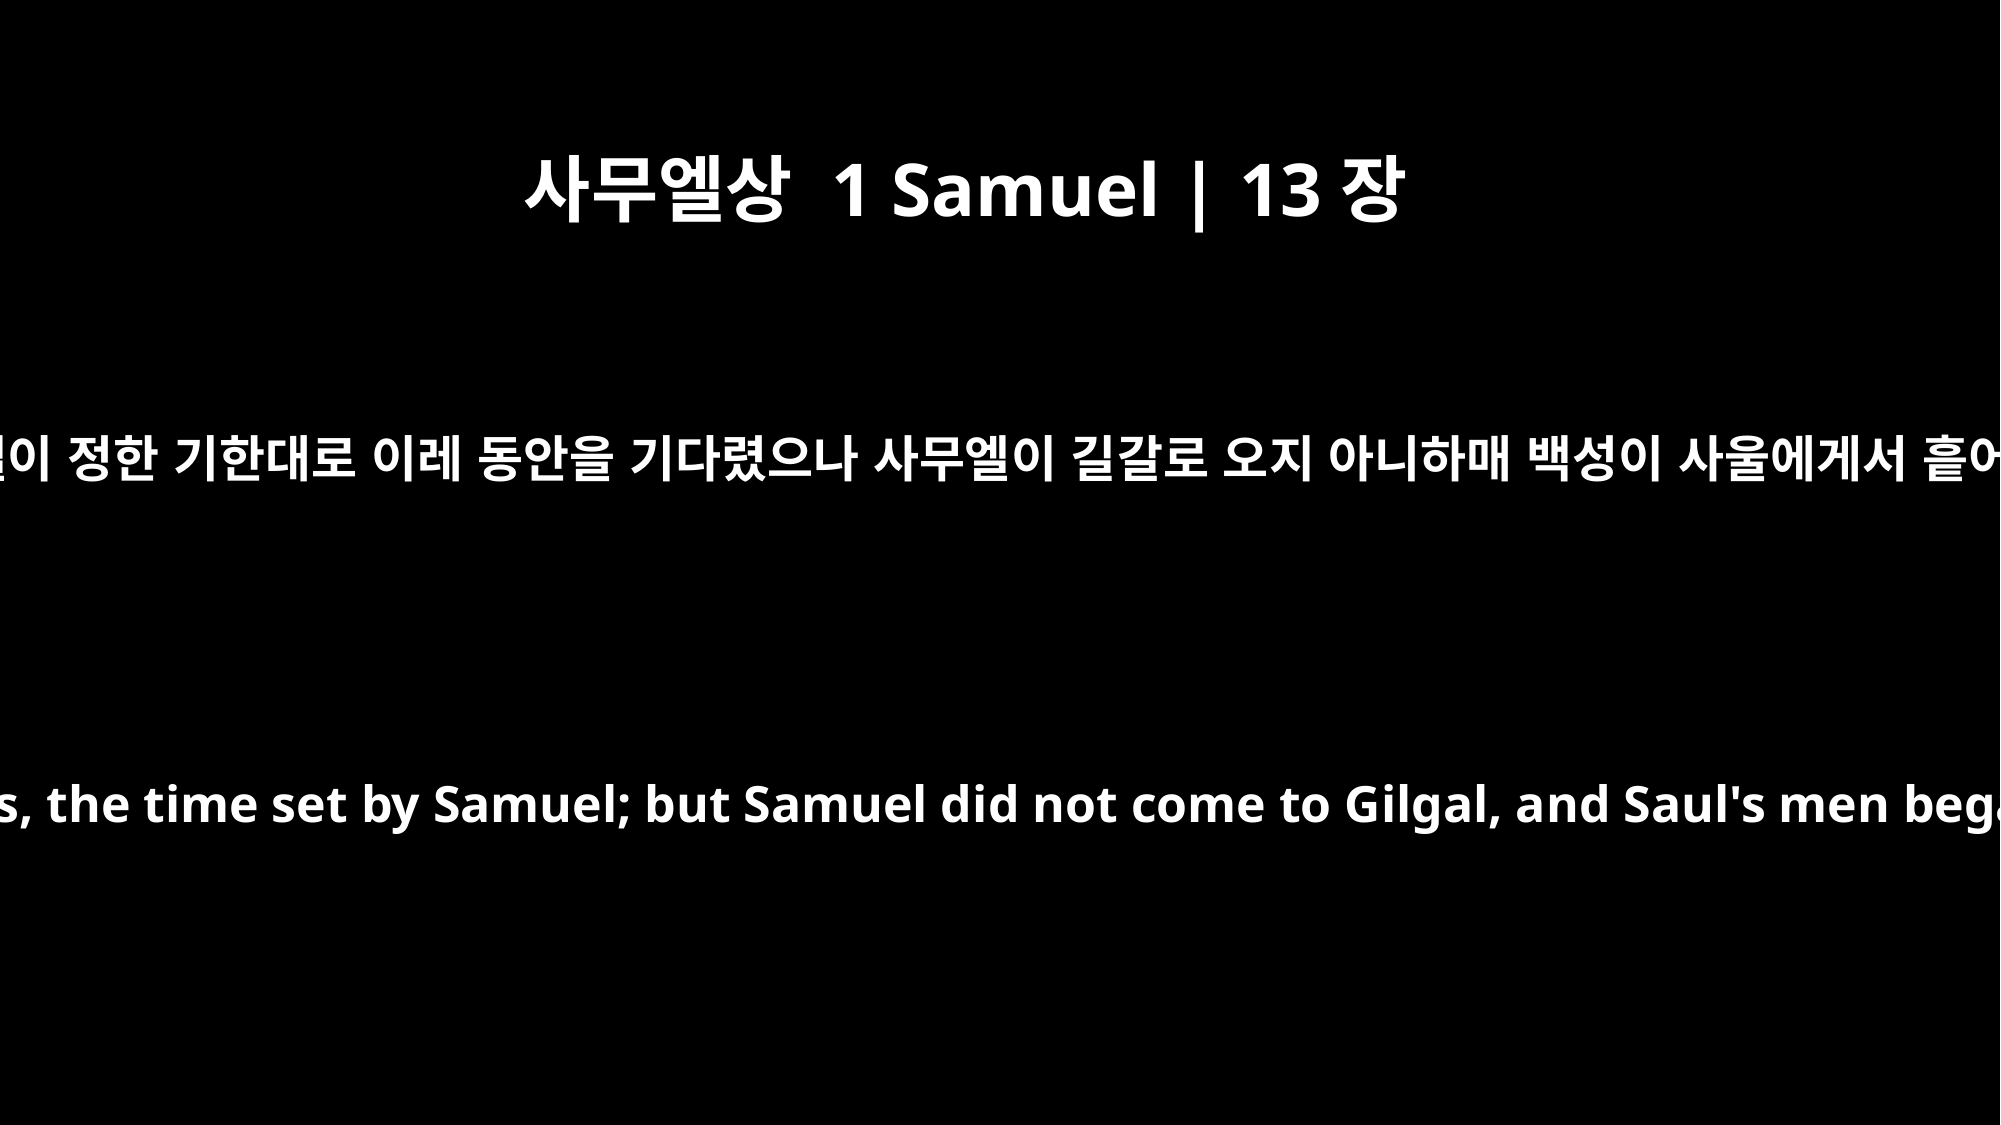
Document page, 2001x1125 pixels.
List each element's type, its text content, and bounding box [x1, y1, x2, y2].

text_box 사무엘상 1 Samuel | 13장 [509, 136, 1423, 239]
text_box 8 사울은 사무엘이 정한 기한대로 이레 동안을 기다렸으나 사무엘이 길갈로 오지 아니하매 백성이 사울에게서 흩어지는지라 [0, 359, 2000, 495]
text_box He waited seven days, the time set by Samuel; but Samuel did not come to Gilgal, and Saul's men began to scatter. [0, 764, 2000, 840]
